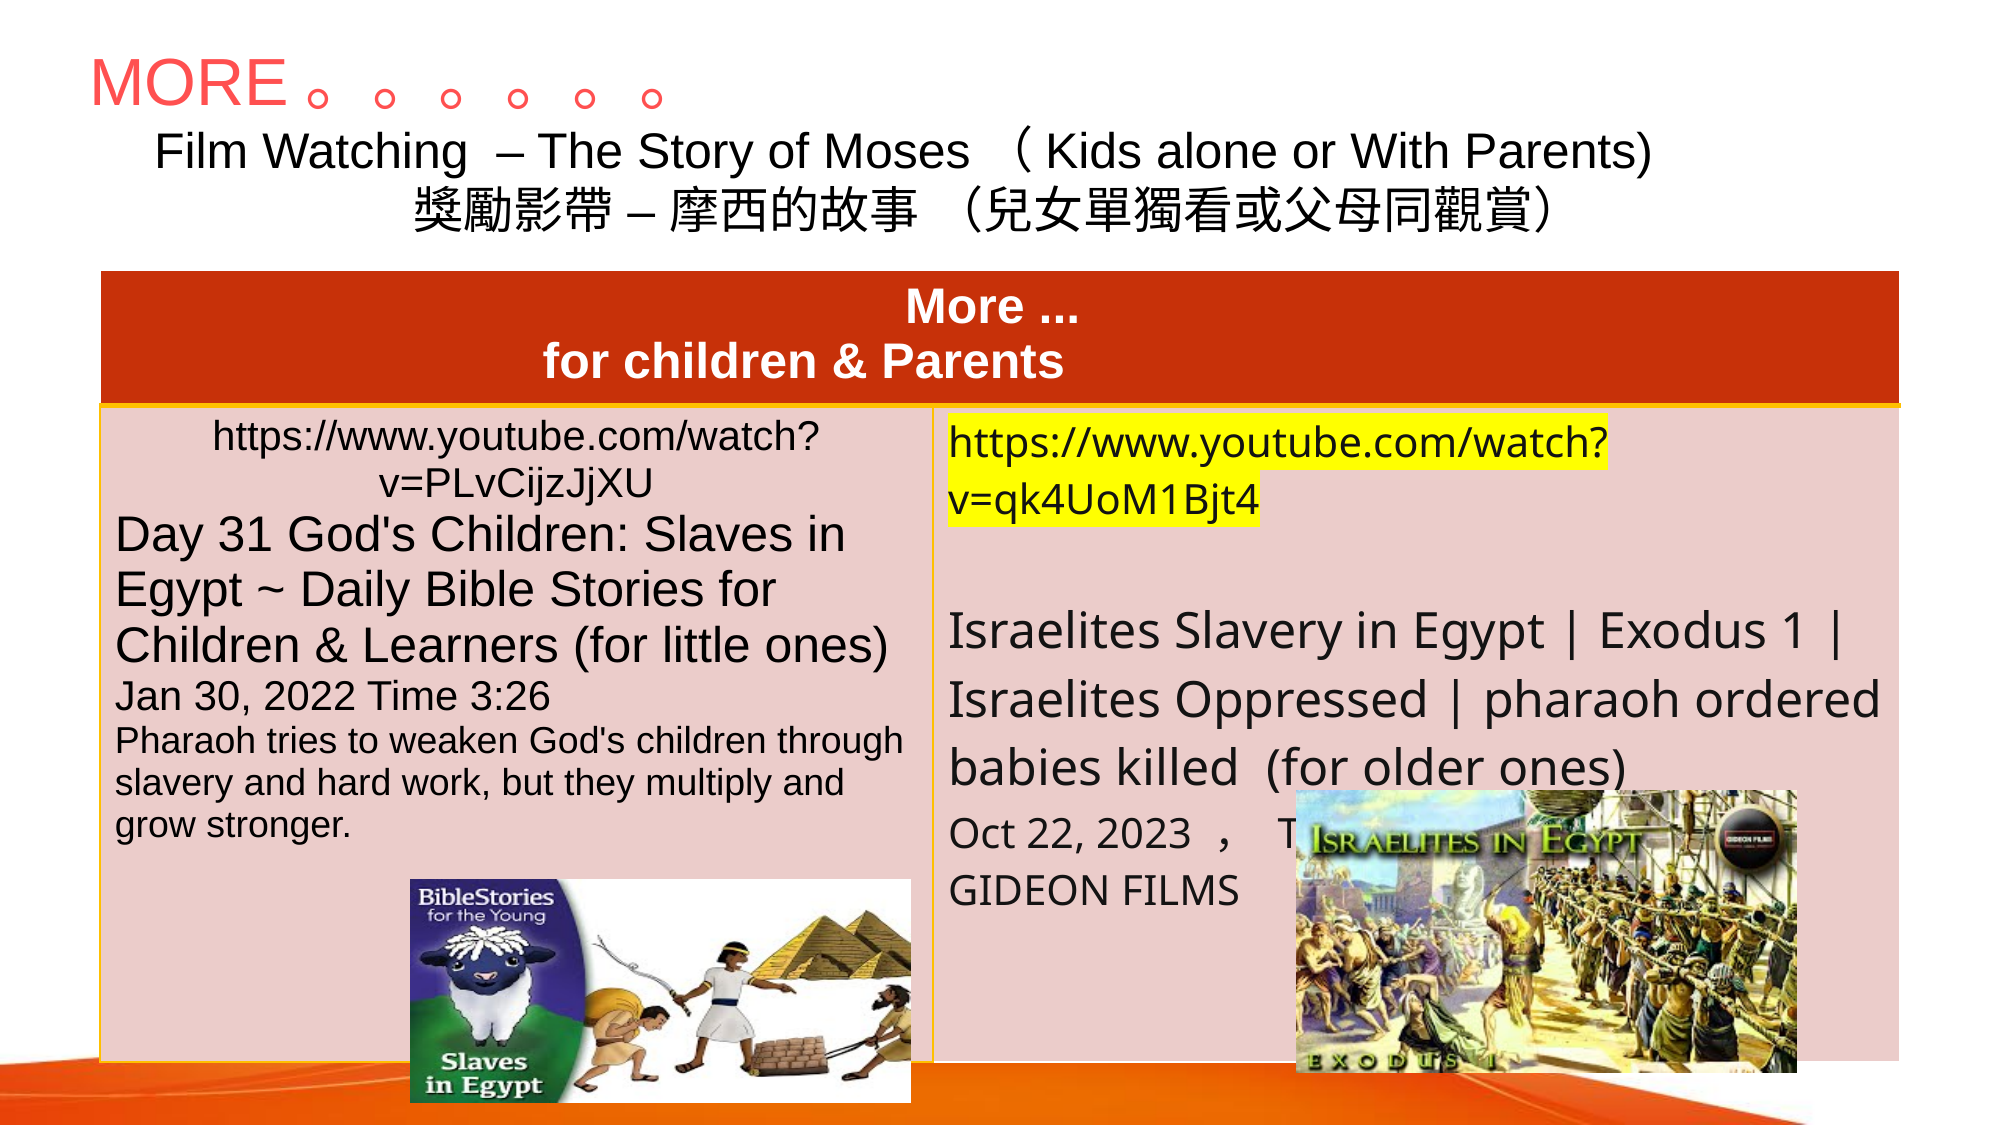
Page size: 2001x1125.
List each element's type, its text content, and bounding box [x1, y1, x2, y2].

table_header More ... for children & Parents [101, 271, 1899, 403]
table_cell https://www.youtube.com/watch?v=qk4UoM1Bjt4 Israelites Slavery in Egypt | Exodus 1 | Israelites Oppressed | pharaoh ordered babies killed (for older ones) Oct 22, 2023 ， Time：3：22 GIDEON FILMS [934, 408, 1899, 1061]
text_box MORE。。。。。。 Film Watching – The Story of Moses（Kids alone or With Parents) 獎勵影帶 – 摩西的故事 （兒女單獨看或父母同觀賞） [74, 31, 1701, 271]
table_cell https://www.youtube.com/watch?v=PLvCijzJjXU Day 31 God's Children: Slaves in Egypt ~ Daily Bible Stories for Children & Learners (for little ones) Jan 30, 2022 Time 3:26 Pharaoh tries to weaken God's children through slavery and hard work, but they multiply and grow stronger. [101, 408, 932, 1061]
picture [0, 0, 2000, 1125]
